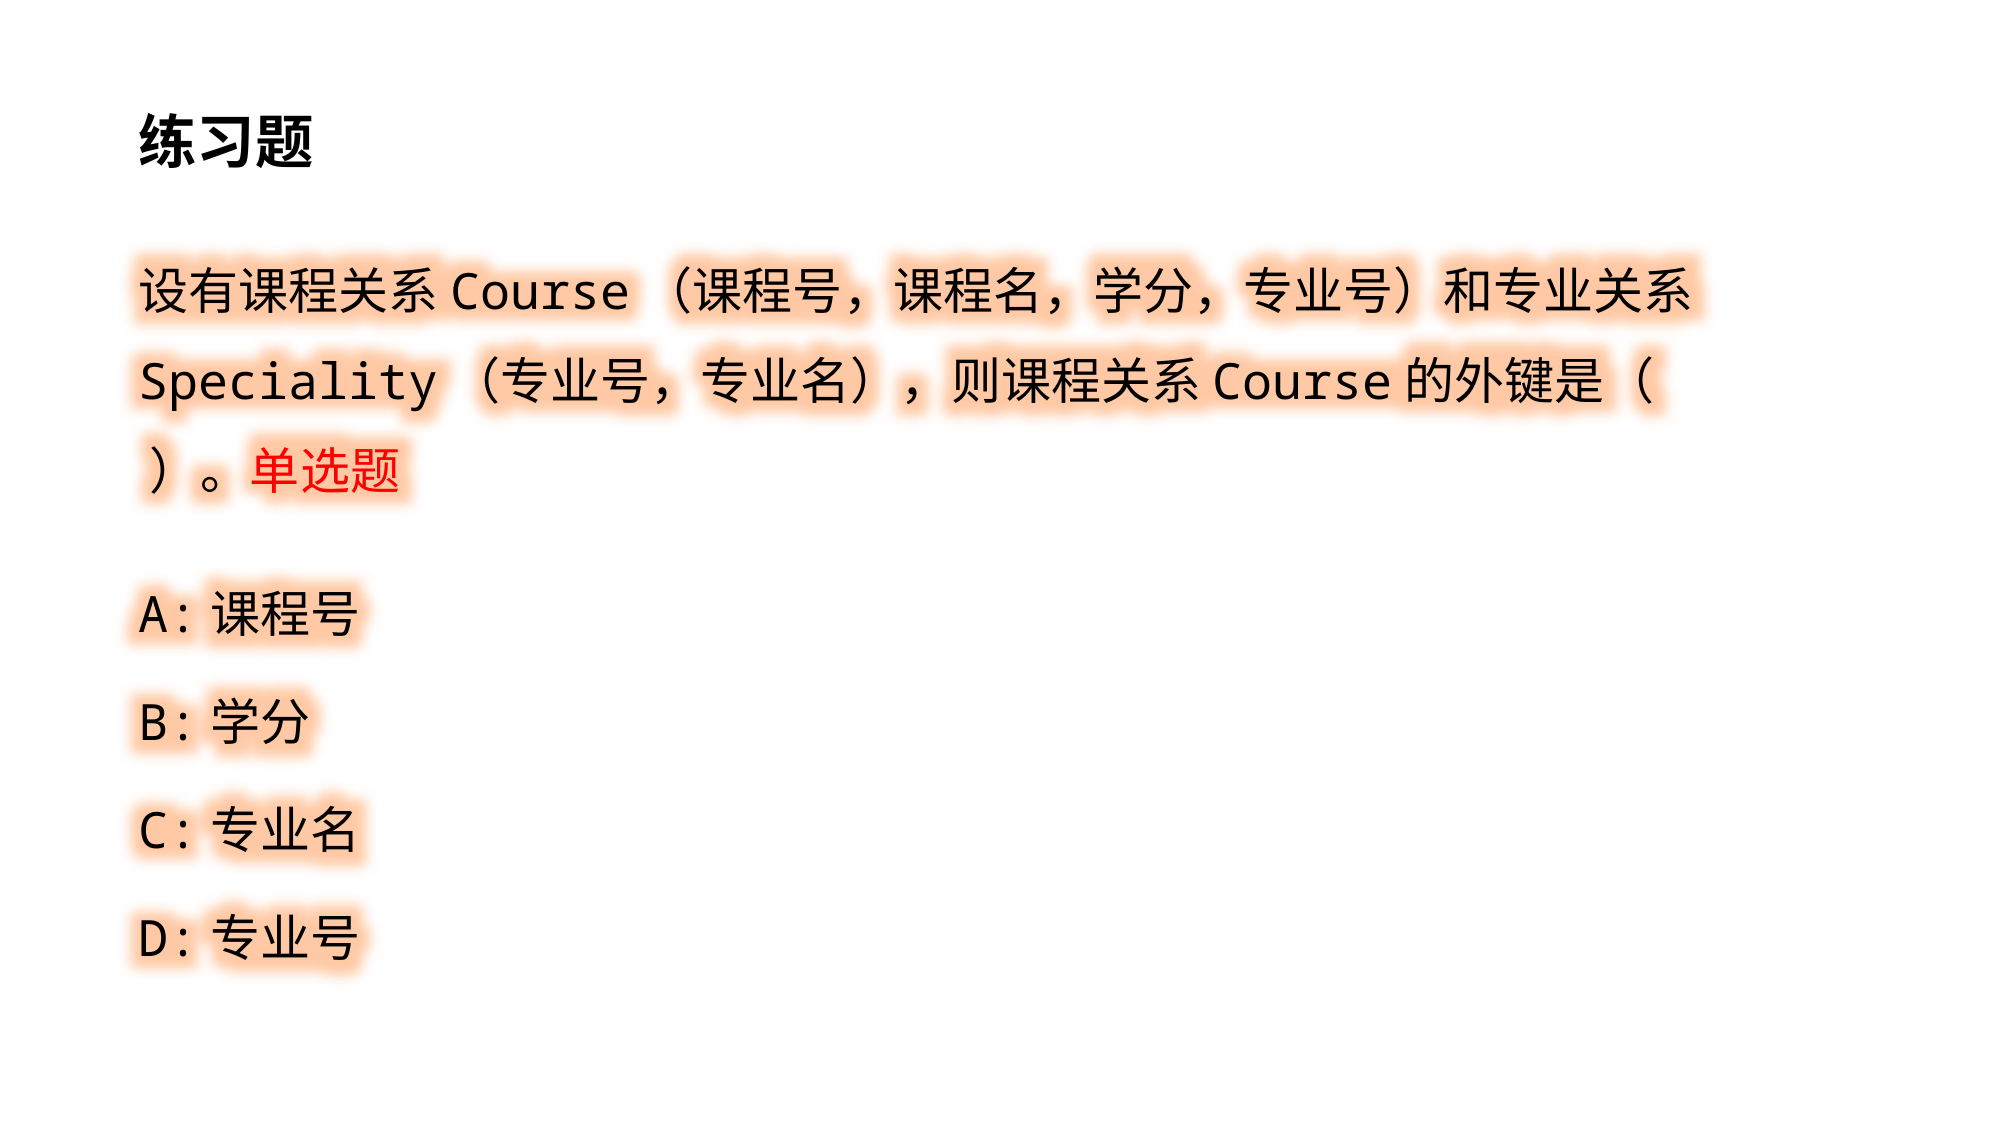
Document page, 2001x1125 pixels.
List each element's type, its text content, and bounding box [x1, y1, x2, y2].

text_box 2.2.1.19 关系数据库 [117, 216, 1843, 1051]
text_box 2.2.2.1 基本的关系操作 [113, 212, 1847, 1055]
text_box 设有课程关系Course（课程号，课程名，学分，专业号）和专业关系Speciality（专业号，专业名），则课程关系Course的外键是（ ）。单选题 A:课程号 B:学分 C:专业名 D:专业号 [120, 219, 1839, 1047]
text_box 练习题 [120, 95, 1568, 184]
